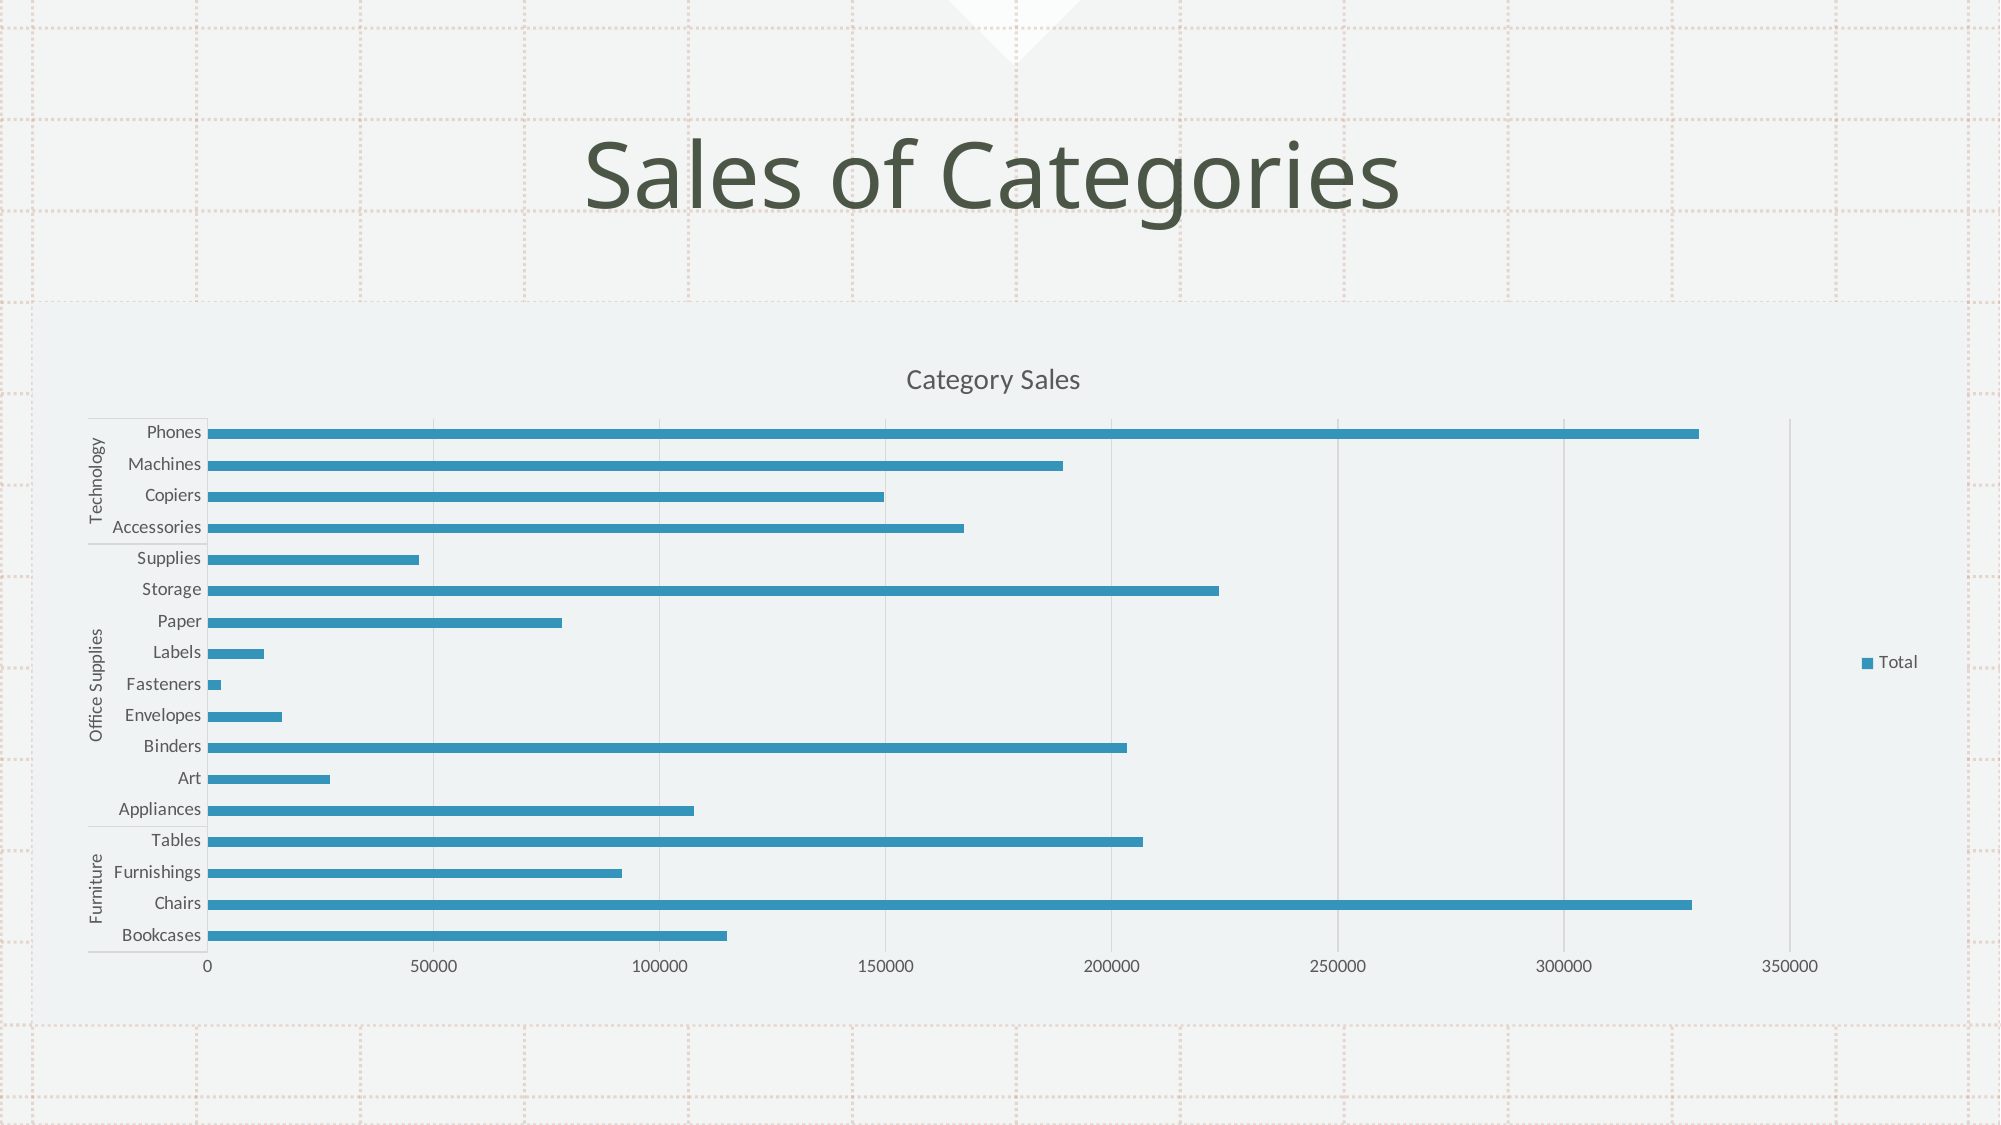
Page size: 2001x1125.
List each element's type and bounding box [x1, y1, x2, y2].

chart [49, 337, 1937, 990]
text_box [0, 0, 2000, 1125]
